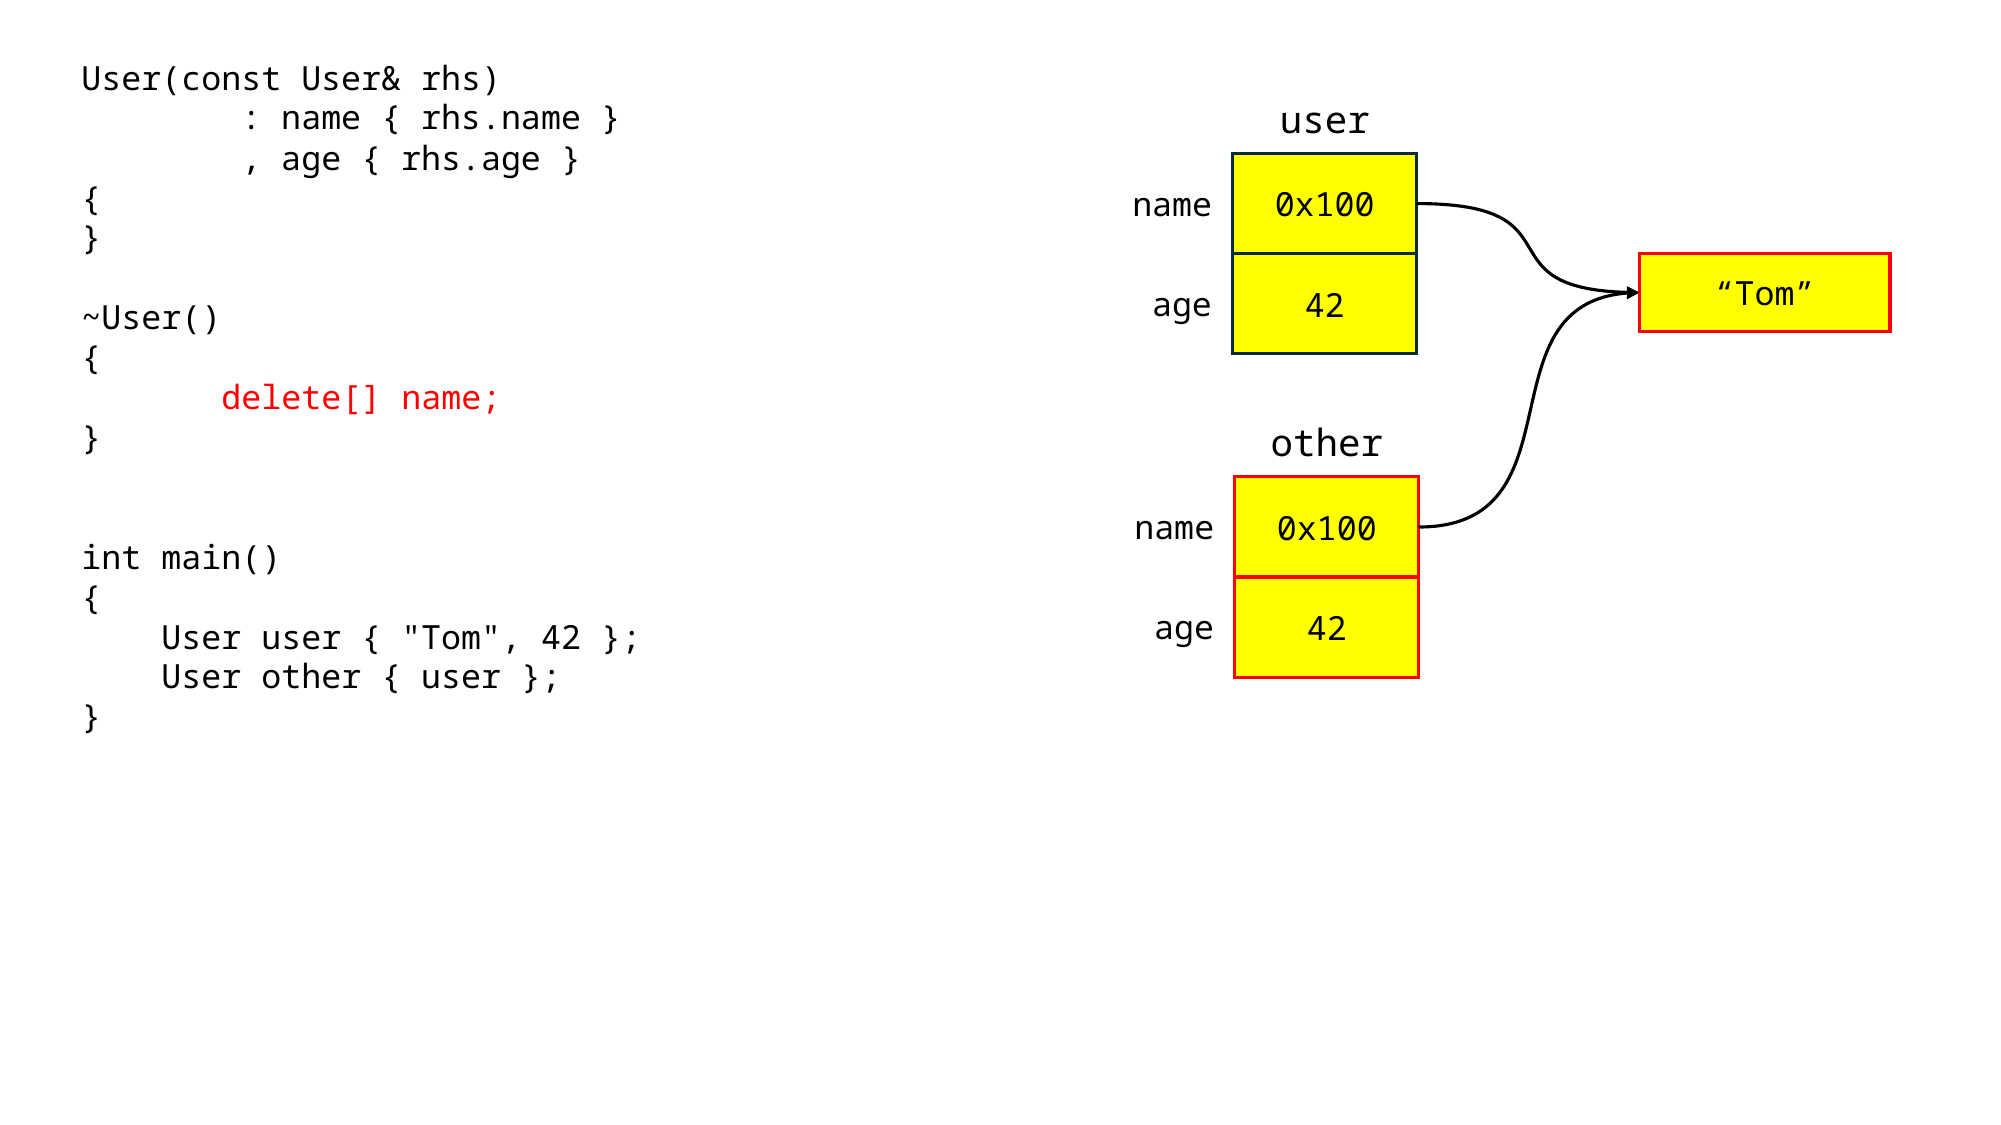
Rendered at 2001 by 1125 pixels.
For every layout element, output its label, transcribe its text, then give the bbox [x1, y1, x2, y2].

text_box other [1252, 412, 1402, 472]
text_box 0x100 [1233, 475, 1420, 576]
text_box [1416, 203, 1640, 294]
text_box age [1136, 275, 1228, 331]
text_box name [1116, 175, 1228, 231]
text_box 0x100 [1231, 152, 1418, 252]
text_box 42 [1231, 252, 1418, 355]
text_box User(const User& rhs) : name { rhs.name } , age { rhs.age } { } ~User() { delete[] name; } int main() { User user { "Tom", 42 }; User other { user }; } [66, 49, 875, 743]
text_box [1418, 292, 1640, 528]
text_box “Tom” [1640, 252, 1892, 333]
text_box age [1138, 599, 1230, 654]
text_box name [1118, 499, 1230, 554]
text_box 42 [1233, 576, 1420, 679]
text_box user [1250, 88, 1400, 149]
